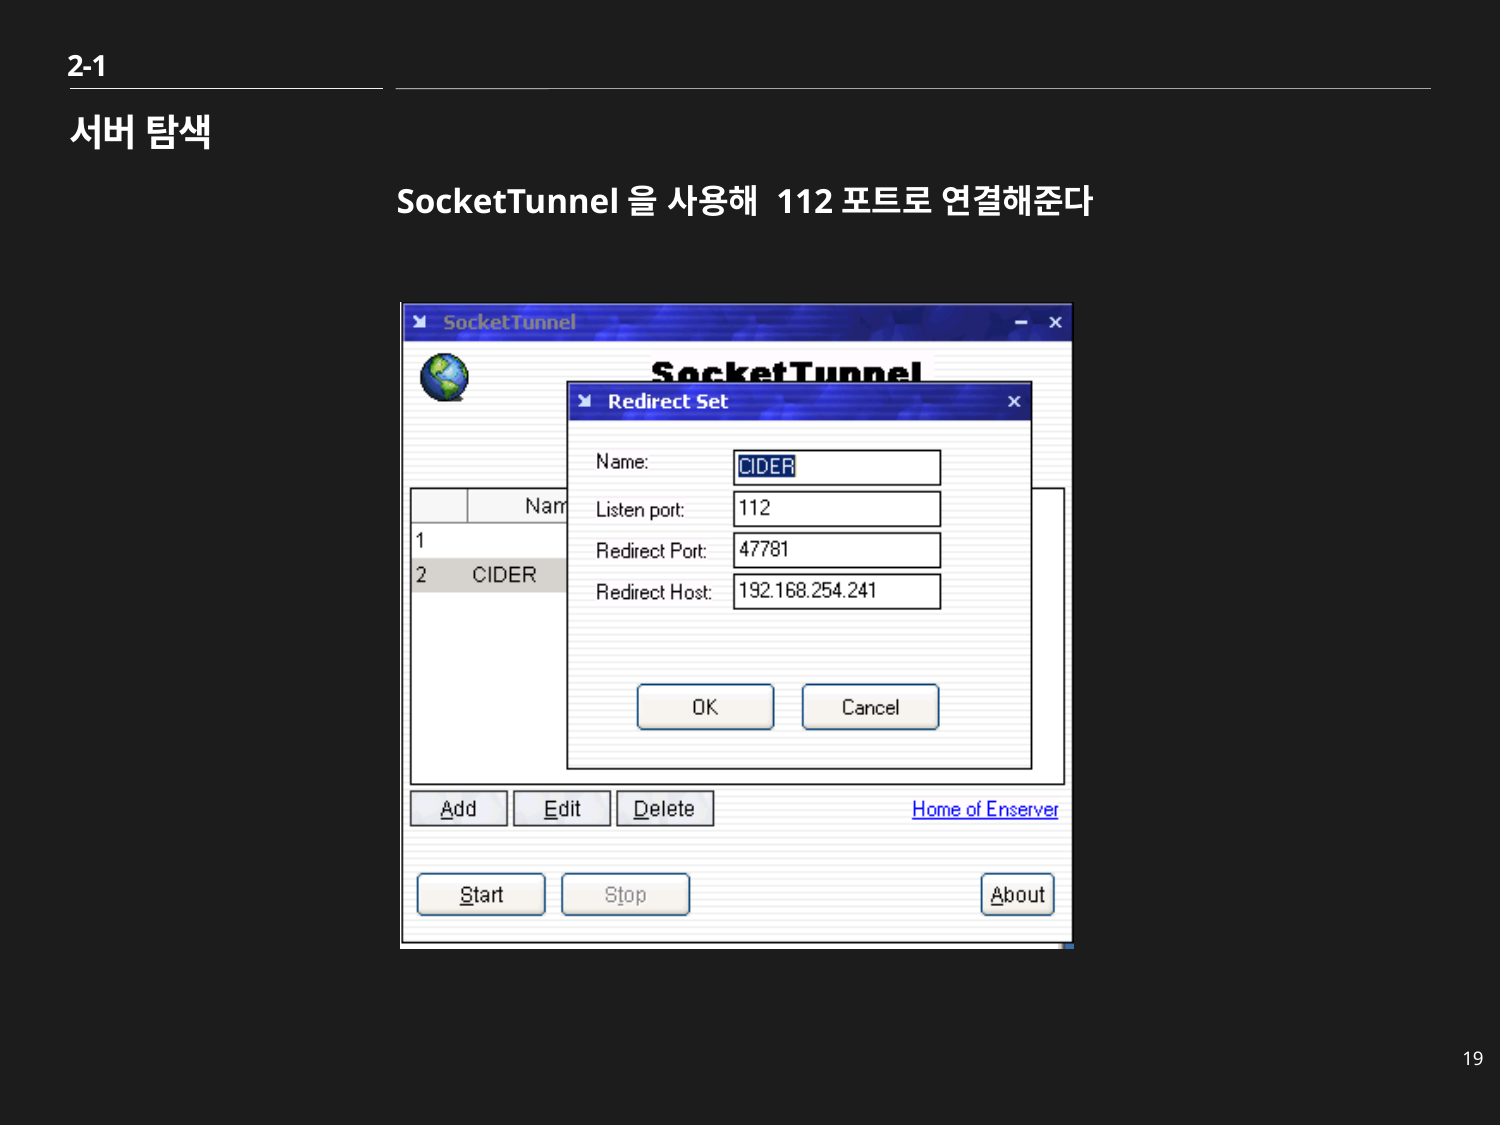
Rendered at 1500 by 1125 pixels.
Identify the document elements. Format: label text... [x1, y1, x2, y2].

title 서버 탐색 [54, 101, 266, 201]
text_box 19 [1377, 1039, 1499, 1080]
text_box 2-1 [52, 39, 123, 90]
text_box SocketTunnel을 사용해 112포트로 연결해준다 [381, 172, 1110, 228]
picture [400, 302, 1075, 949]
